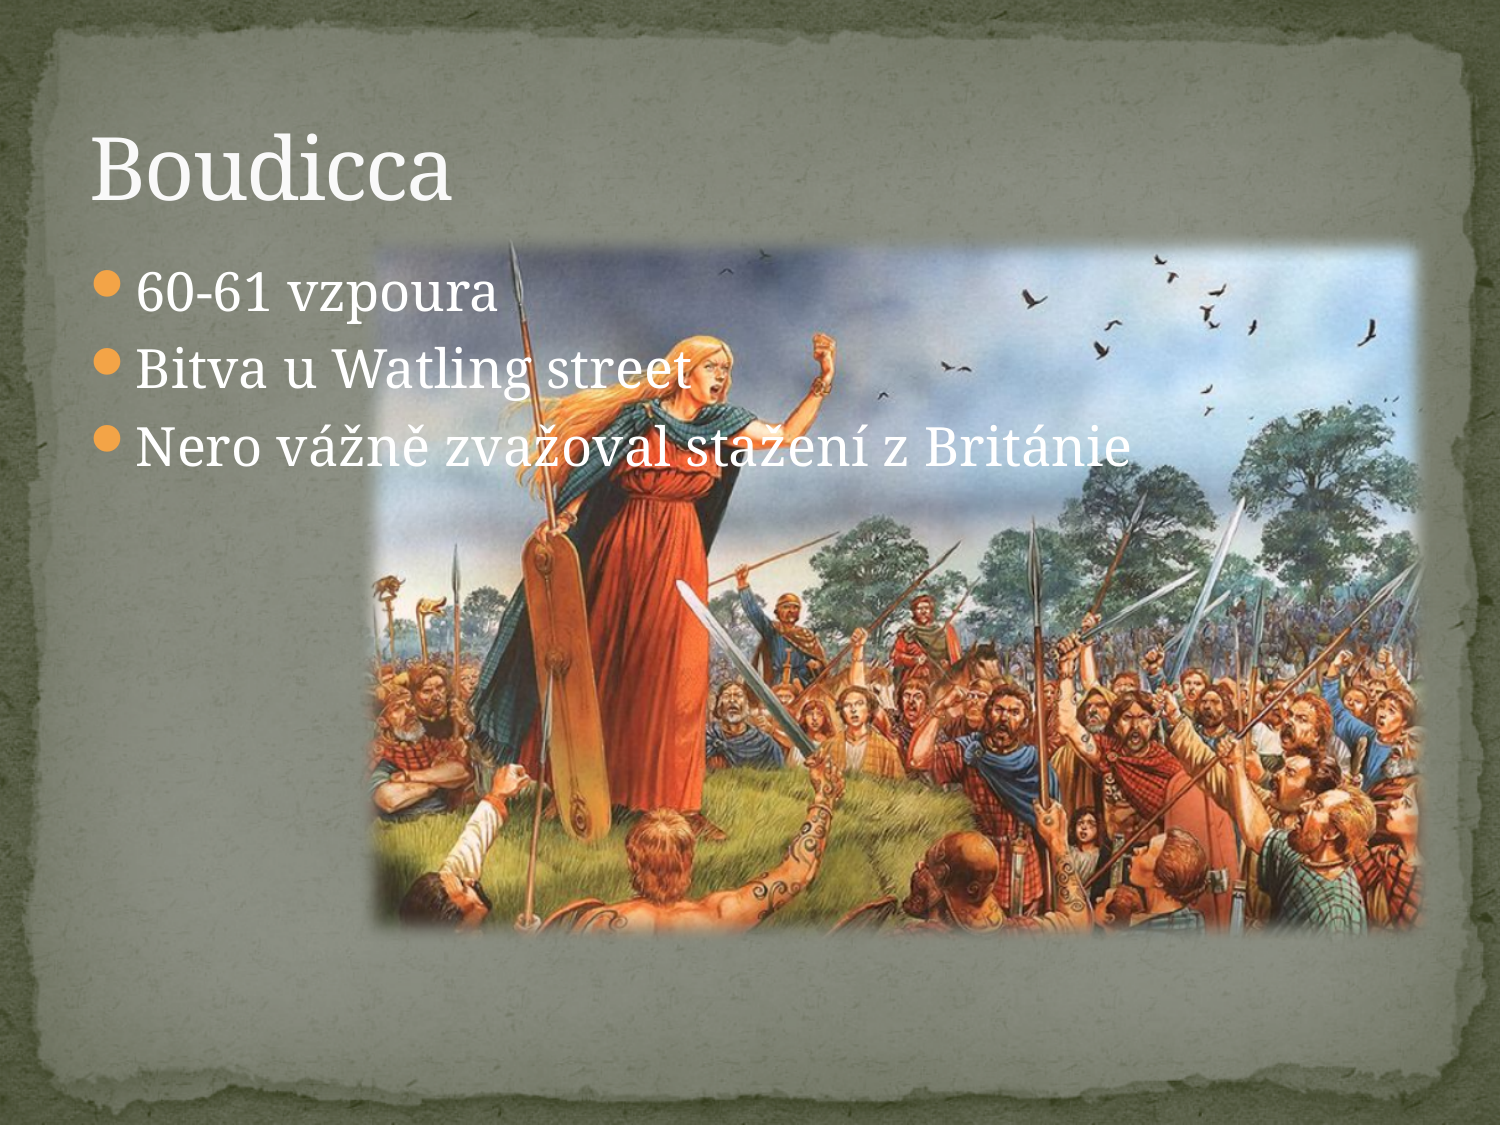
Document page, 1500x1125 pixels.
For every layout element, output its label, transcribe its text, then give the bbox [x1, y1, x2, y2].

title Boudicca [74, 24, 1425, 225]
picture [359, 232, 1432, 944]
list 60-61 vzpoura Bitva u Watling street Nero vážně zvažoval stažení z Británie [75, 249, 1425, 1000]
